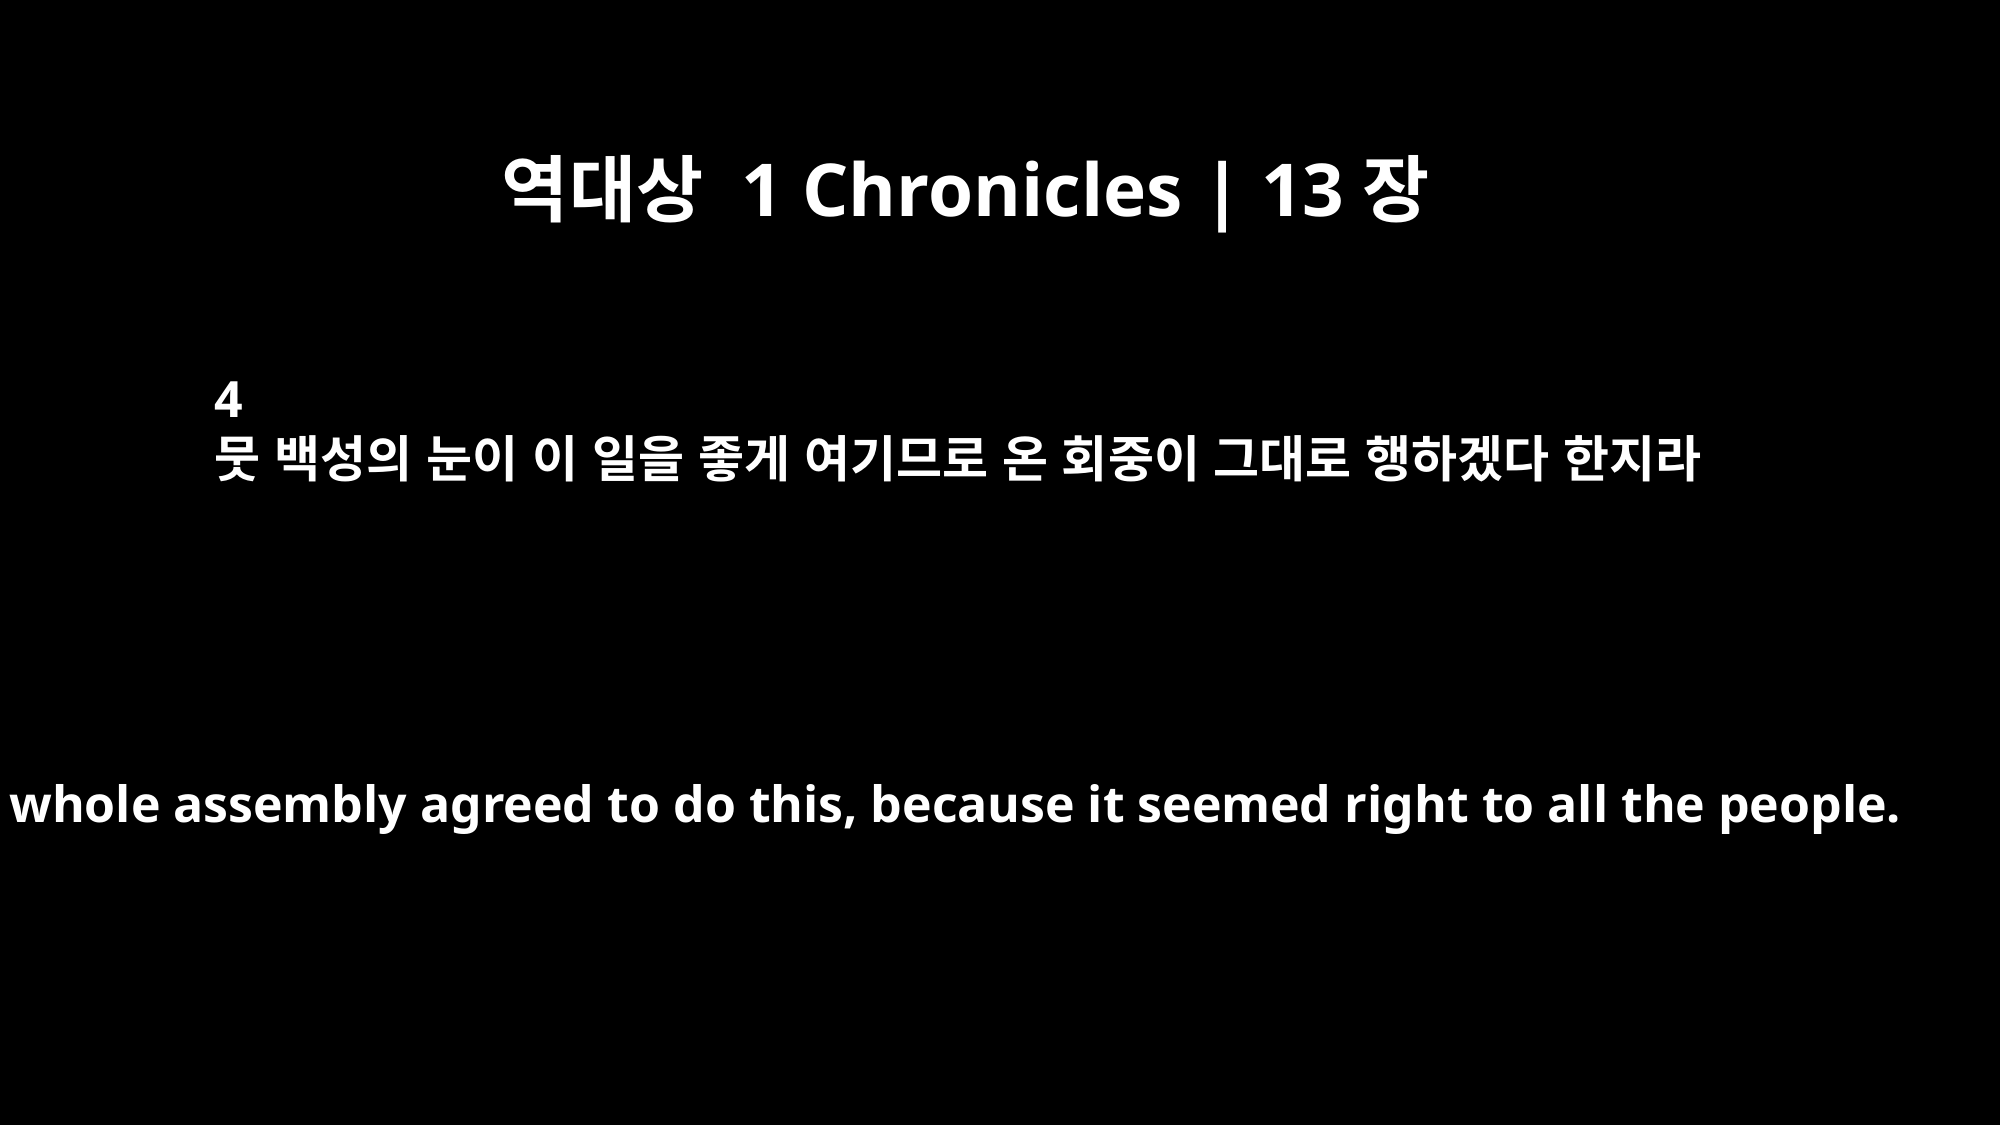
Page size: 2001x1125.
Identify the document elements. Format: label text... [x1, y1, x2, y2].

text_box 4 뭇 백성의 눈이 이 일을 좋게 여기므로 온 회중이 그대로 행하겠다 한지라 [199, 359, 1718, 495]
text_box 역대상 1 Chronicles | 13장 [487, 136, 1445, 239]
text_box The whole assembly agreed to do this, because it seemed right to all the people. [0, 764, 1917, 840]
